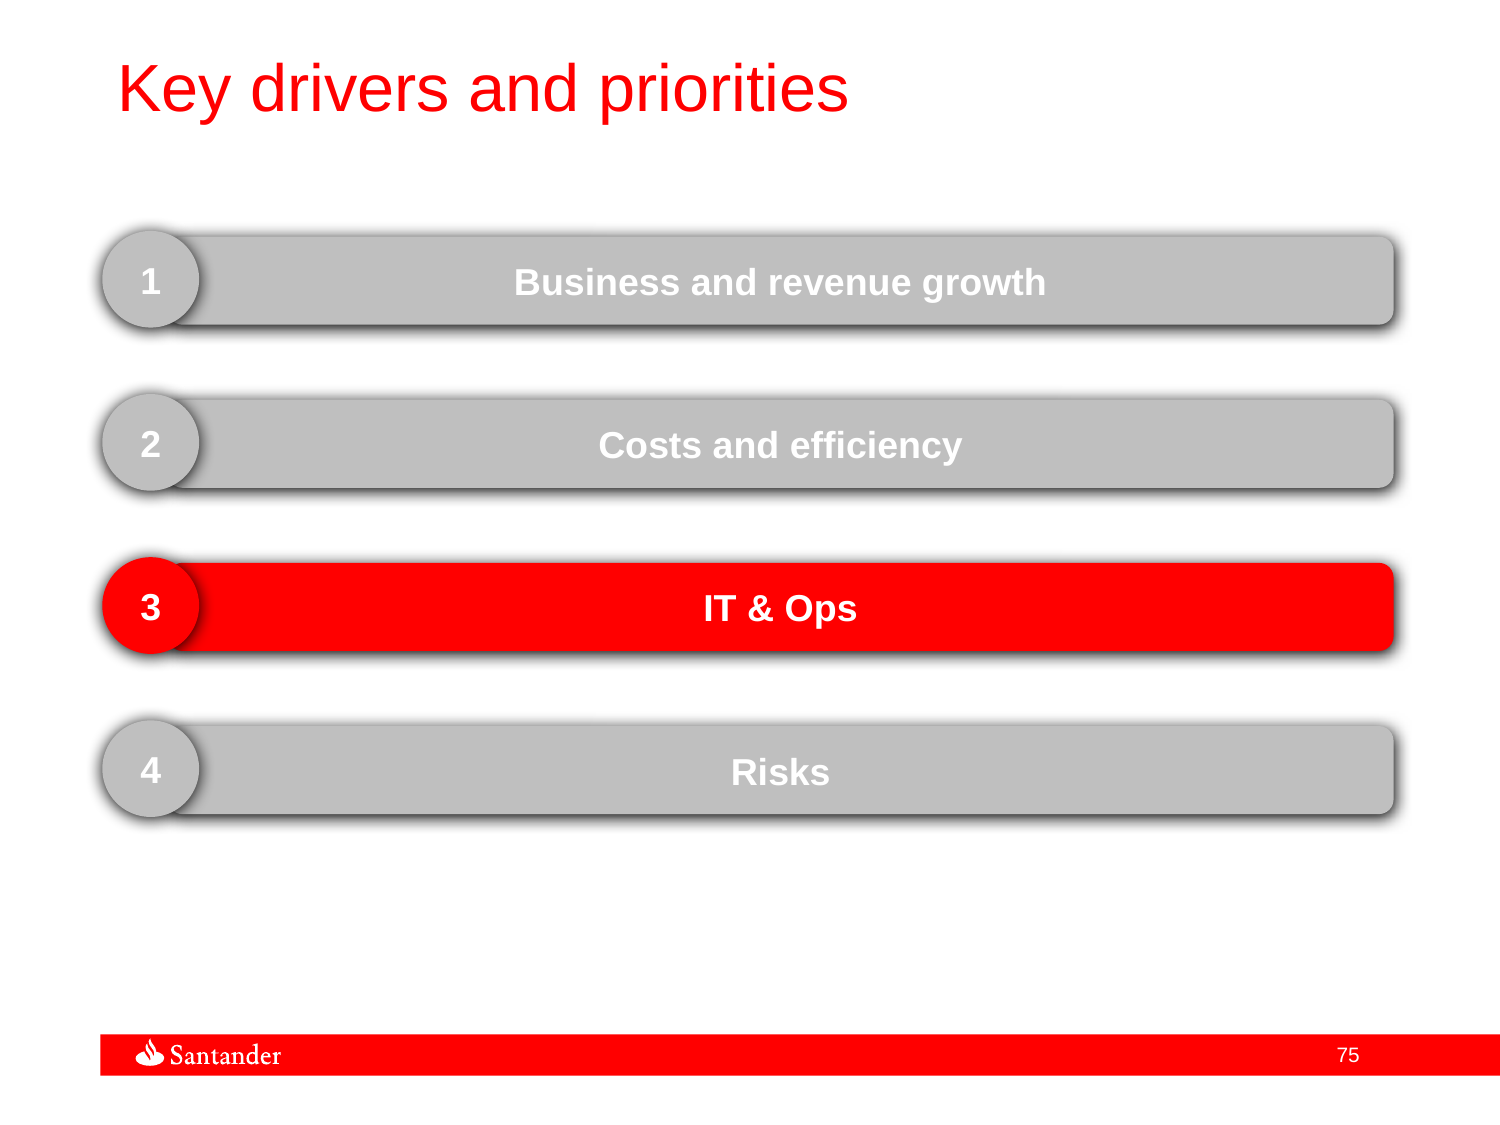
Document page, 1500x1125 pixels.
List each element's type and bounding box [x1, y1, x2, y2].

text_box [102, 230, 1394, 328]
text_box [102, 720, 1394, 818]
text_box [102, 393, 1394, 491]
list [102, 46, 1397, 132]
text_box [102, 557, 1394, 654]
